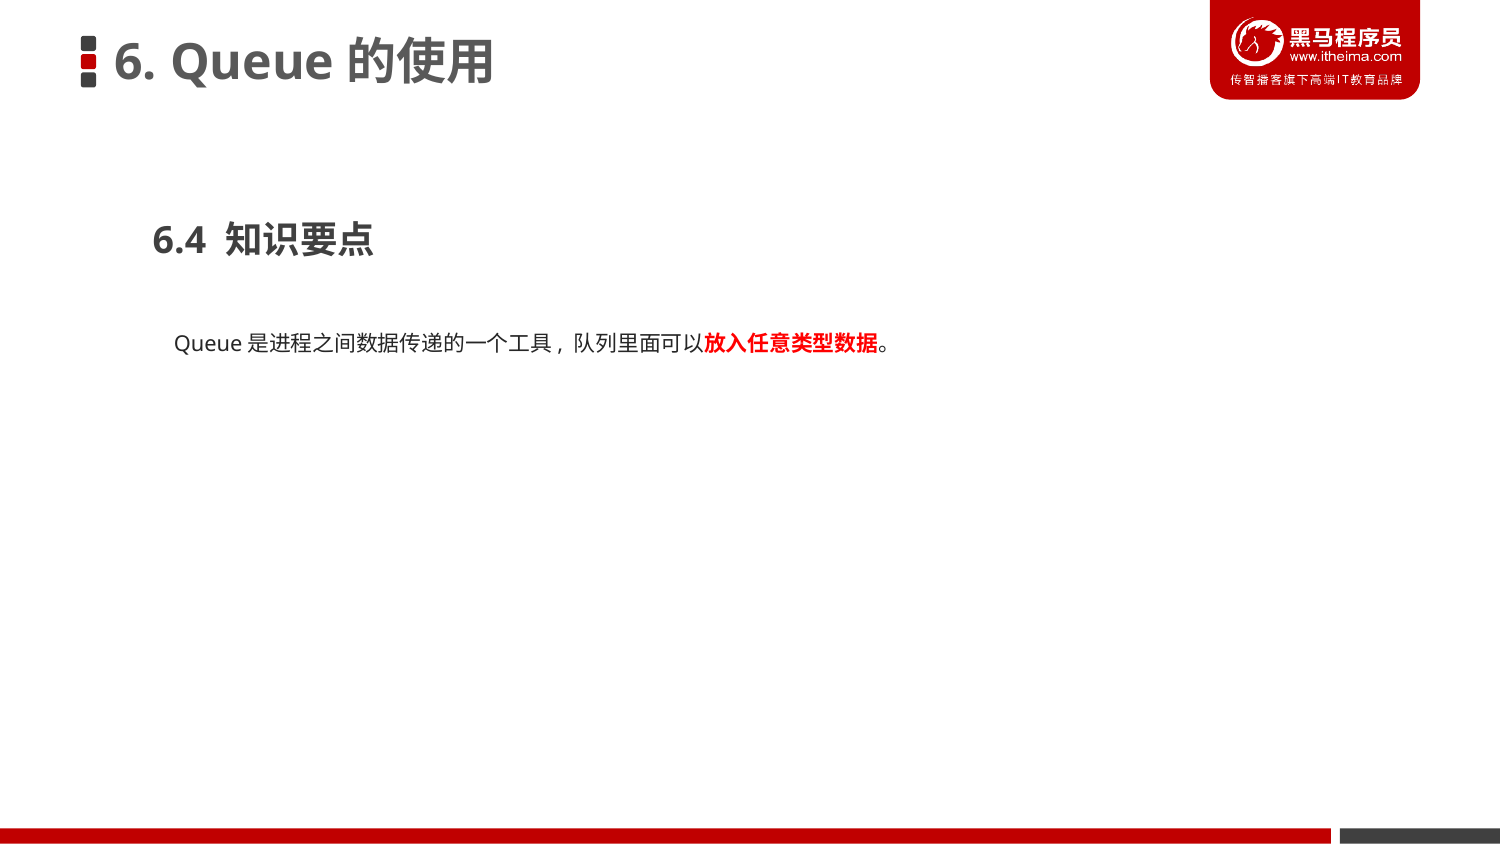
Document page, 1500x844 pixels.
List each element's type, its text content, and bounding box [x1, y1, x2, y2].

text_box Queue是进程之间数据传递的一个工具, 队列里面可以放入任意类型数据。 [159, 308, 1398, 363]
picture [1212, 8, 1421, 94]
text_box 6. Queue的使用 [103, 0, 987, 130]
text_box 6.4 知识要点 [138, 185, 715, 268]
